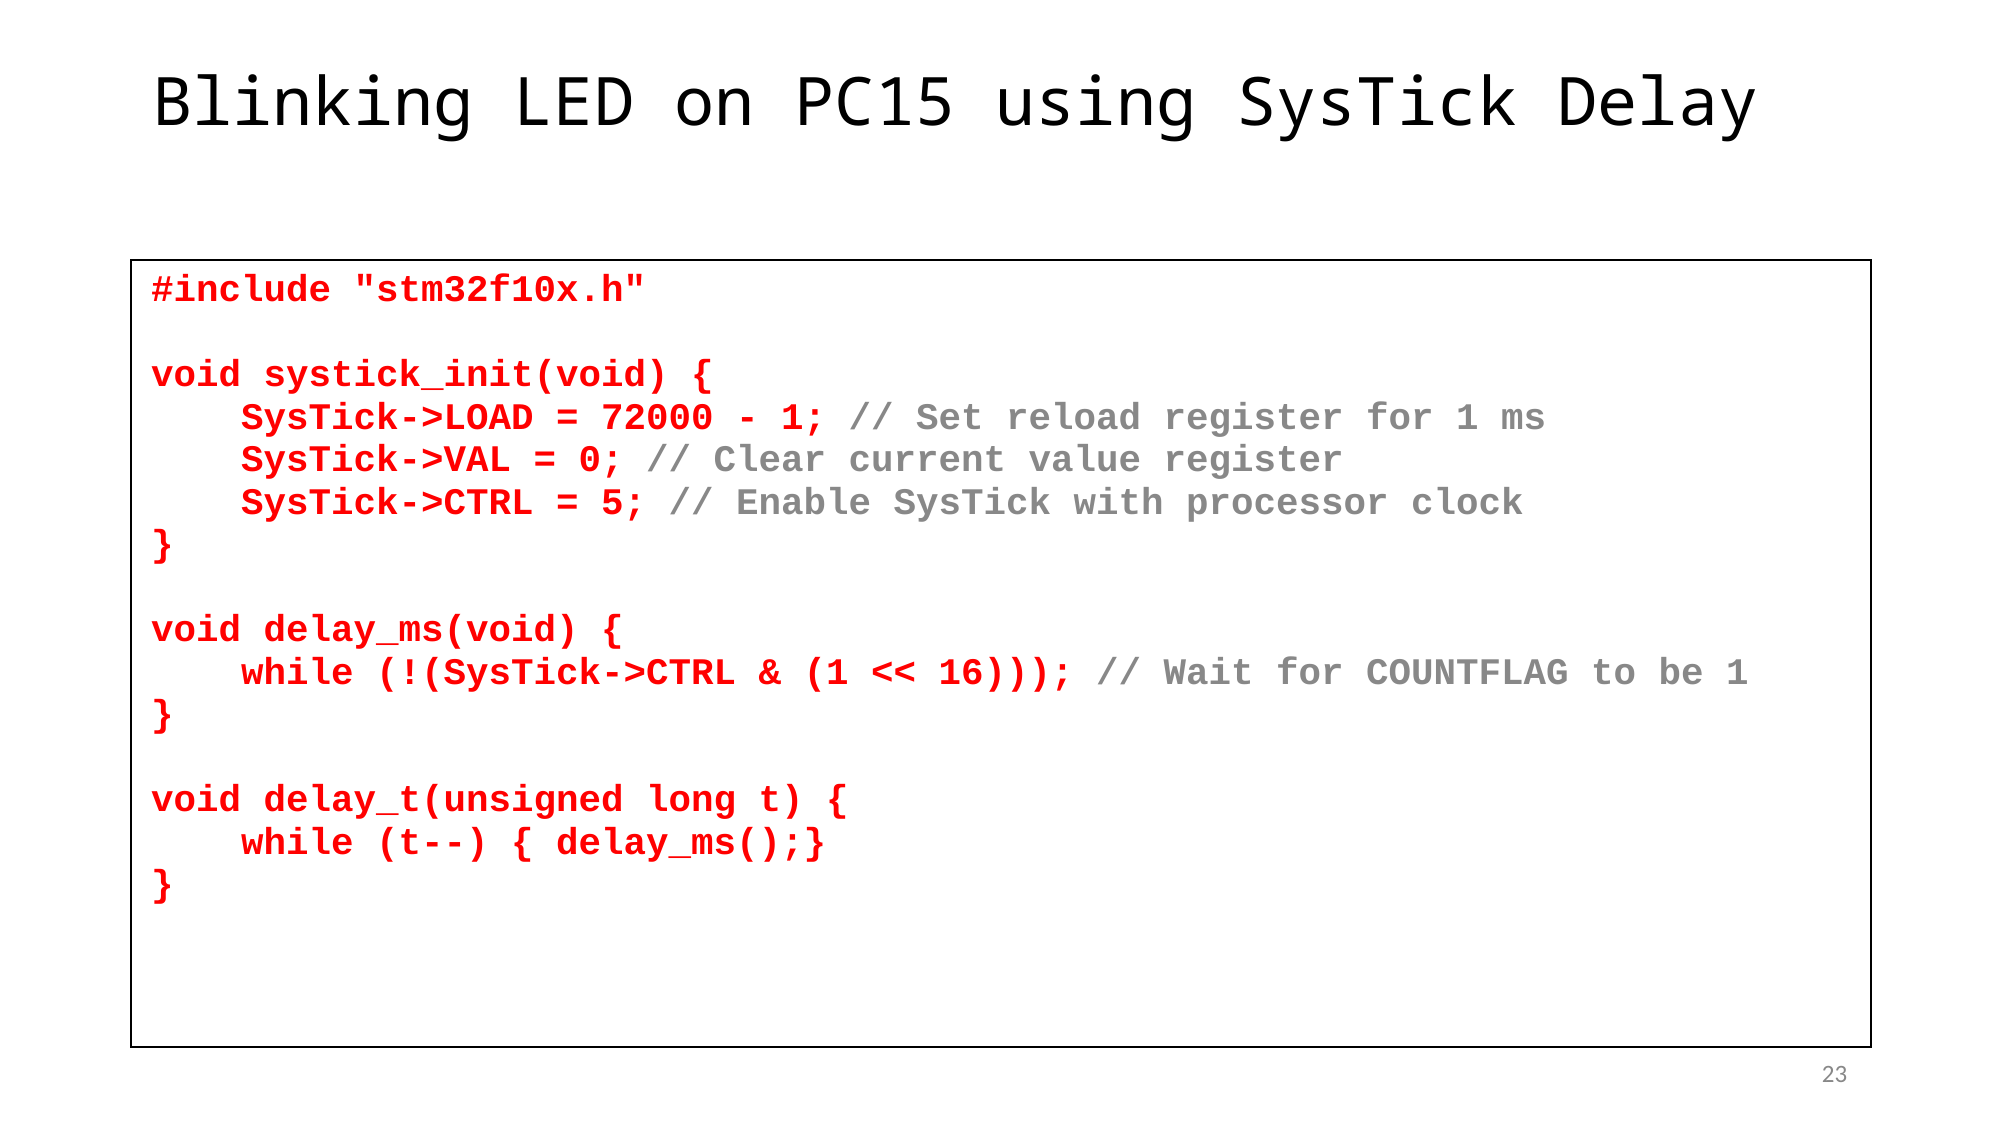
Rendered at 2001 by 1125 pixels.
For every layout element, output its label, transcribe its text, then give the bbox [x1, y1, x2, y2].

slide_number ‹#› [1412, 1042, 1863, 1103]
title Blinking LED on PC15 using SysTick Delay [137, 59, 1863, 149]
table_header #include "stm32f10x.h" void systick_init(void) { SysTick->LOAD = 72000 - 1; // Set reload register for 1 ms SysTick->VAL = 0; // Clear current value register SysTick->CTRL = 5; // Enable SysTick with processor clock } void delay_ms(void) { while (!(SysTick->CTRL & (1 << 16))); // Wait for COUNTFLAG to be 1 } void delay_t(unsigned long t) { while (t--) { delay_ms();} } [132, 261, 1870, 1046]
